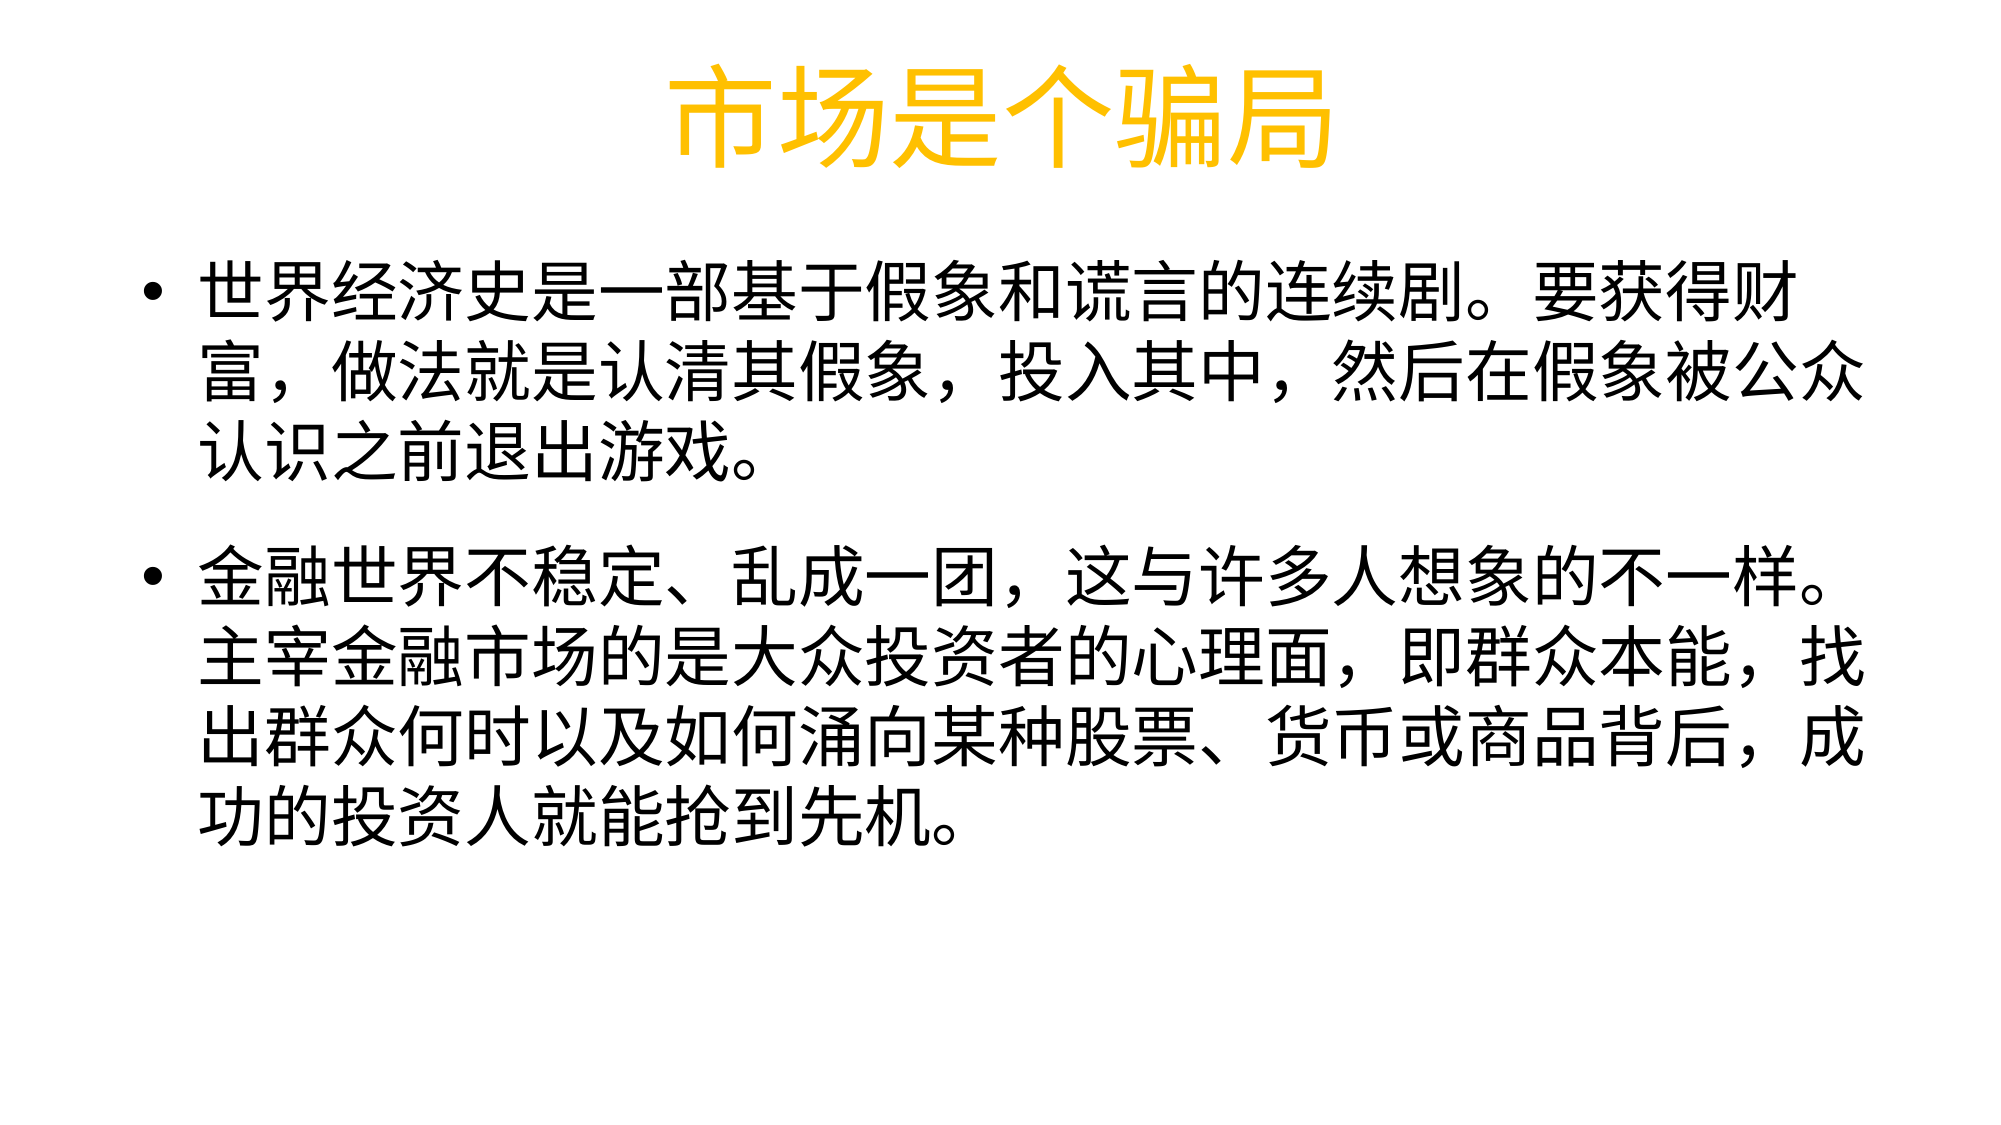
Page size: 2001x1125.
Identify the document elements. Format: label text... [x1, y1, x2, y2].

text_box 世界经济史是一部基于假象和谎言的连续剧。要获得财富，做法就是认清其假象，投入其中，然后在假象被公众认识之前退出游戏。 金融世界不稳定、乱成一团，这与许多人想象的不一样。主宰金融市场的是大众投资者的心理面，即群众本能，找出群众何时以及如何涌向某种股票、货币或商品背后，成功的投资人就能抢到先机。 [126, 242, 1901, 1005]
text_box 市场是个骗局 [53, 55, 1952, 175]
